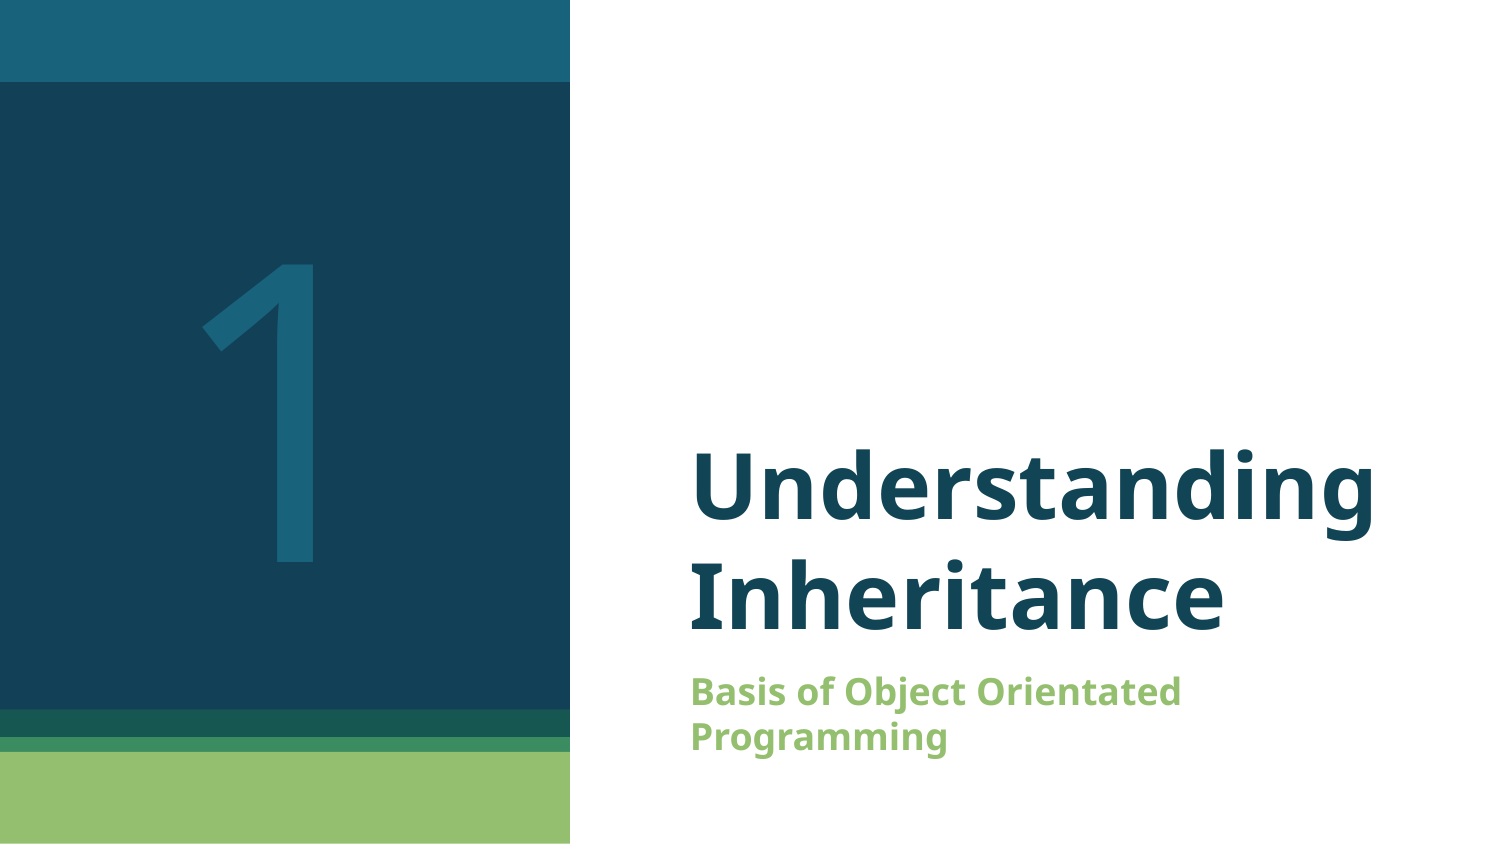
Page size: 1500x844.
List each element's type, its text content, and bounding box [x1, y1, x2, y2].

text_box 1 [0, 82, 570, 709]
title Understanding Inheritance [674, 472, 1414, 653]
subtitle Basis of Object Orientated Programming [674, 653, 1414, 783]
